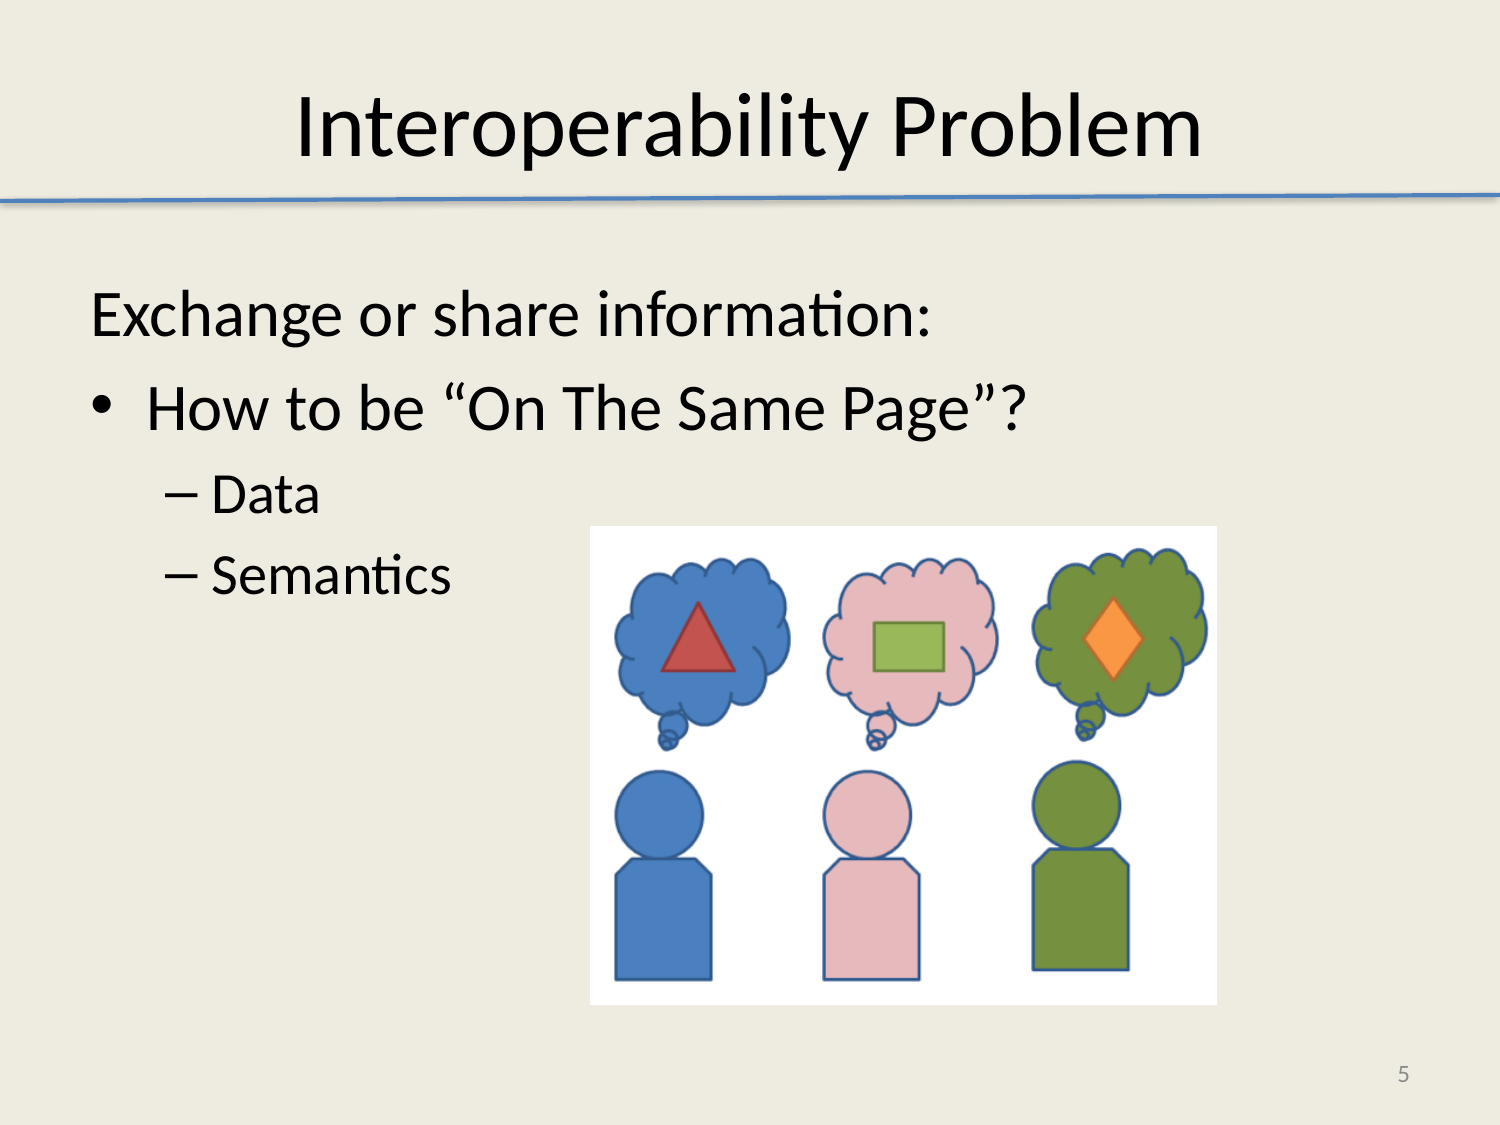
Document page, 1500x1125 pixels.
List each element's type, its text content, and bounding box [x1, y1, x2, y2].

picture [589, 526, 1217, 1006]
slide_number 5 [1074, 1042, 1425, 1103]
list Exchange or share information: How to be “On The Same Page”? Data Semantics [75, 262, 1425, 1005]
title Interoperability Problem [75, 45, 1425, 193]
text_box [0, 194, 1500, 202]
